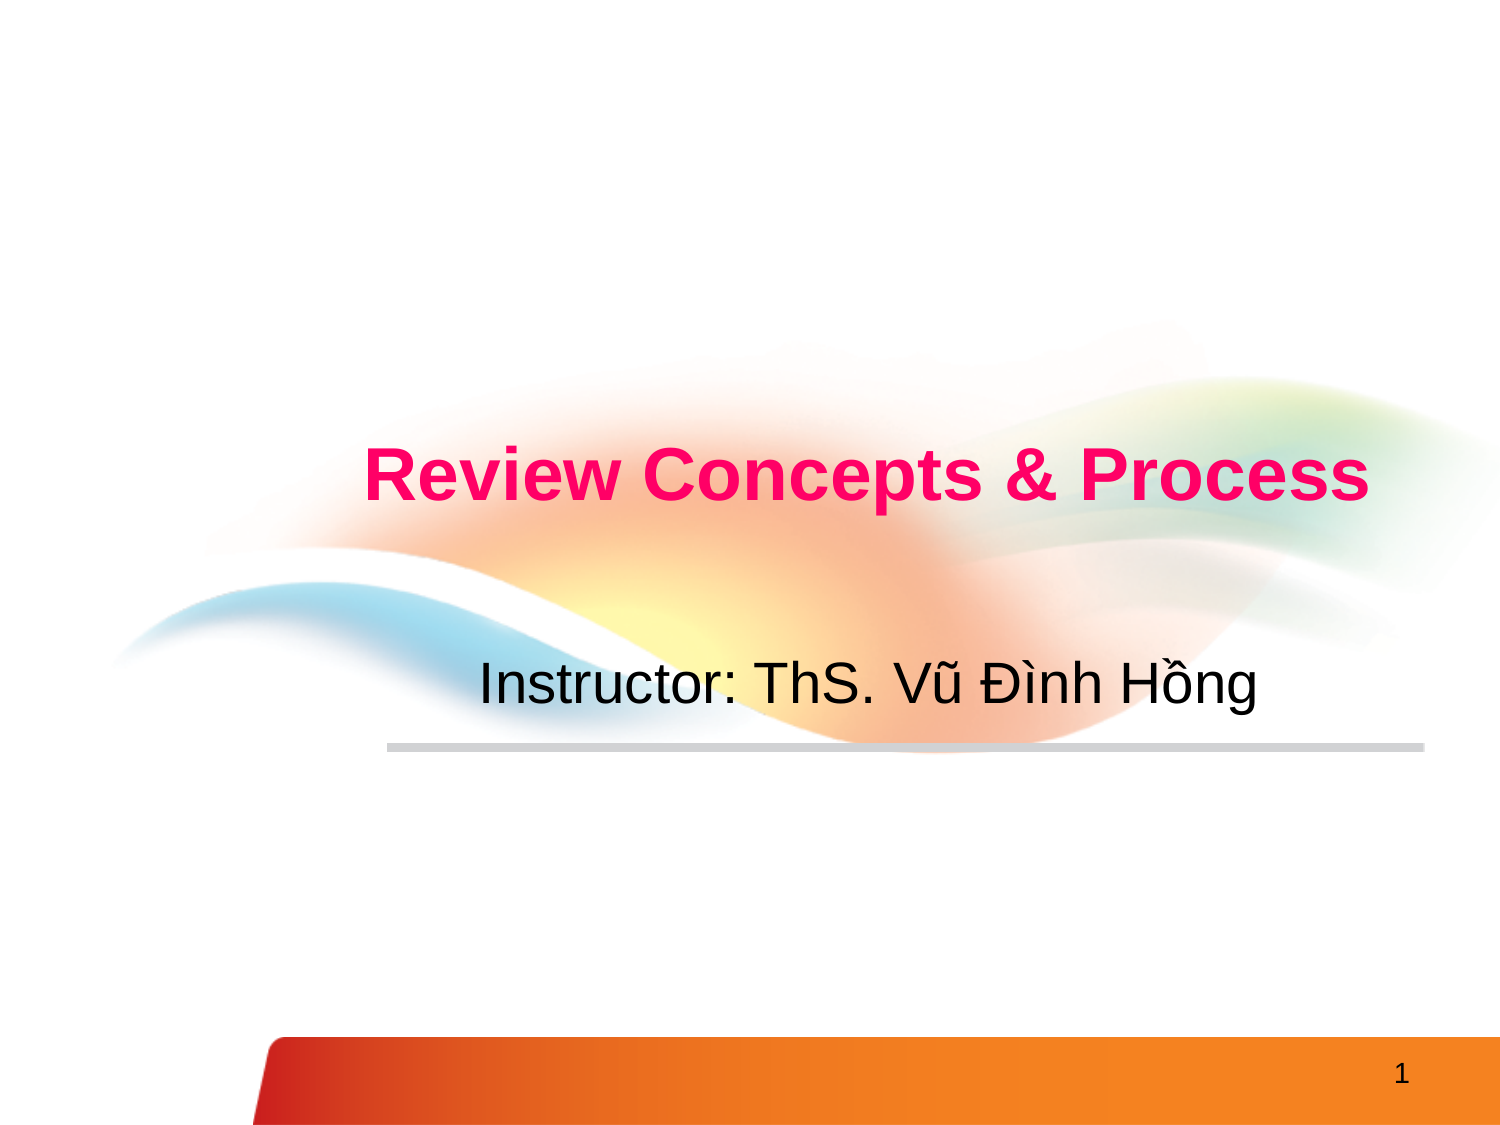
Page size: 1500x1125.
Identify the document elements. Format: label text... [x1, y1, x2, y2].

title Review Concepts & Process [112, 349, 1388, 591]
subtitle Instructor: ThS. Vũ Đình Hồng [225, 637, 1275, 925]
picture [99, 317, 1500, 899]
slide_number 1 [1074, 1046, 1425, 1125]
picture [253, 1037, 1500, 1125]
